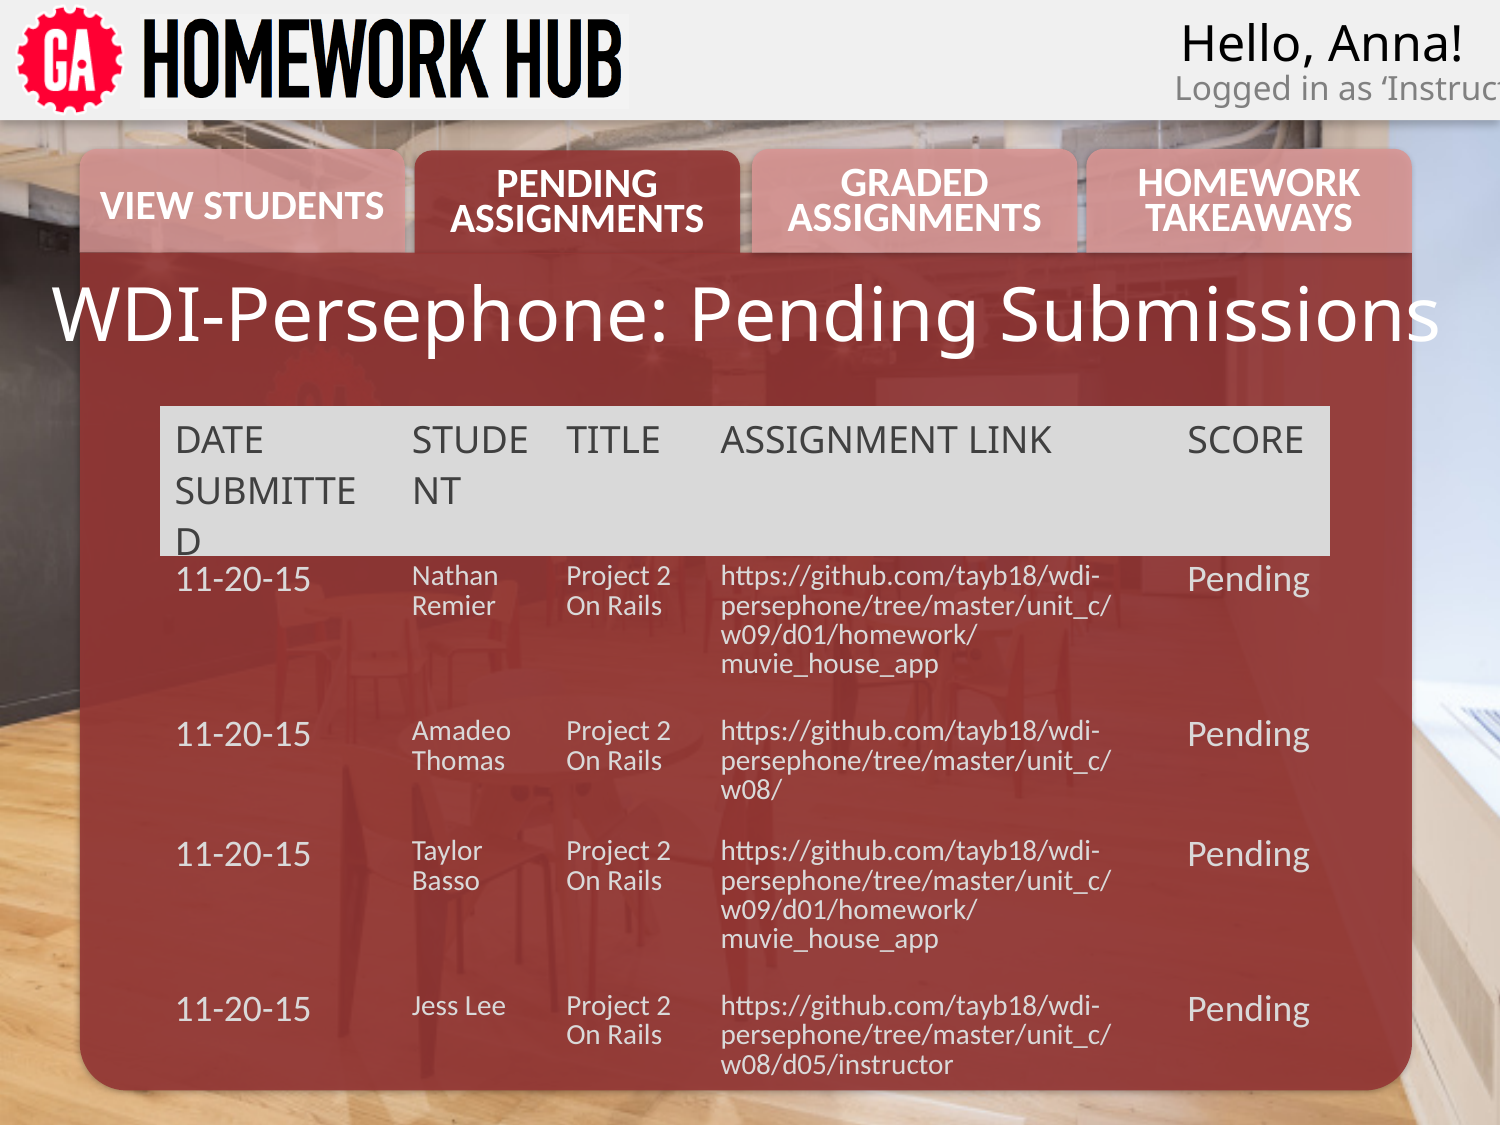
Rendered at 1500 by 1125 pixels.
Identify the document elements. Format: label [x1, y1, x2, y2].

picture [0, 0, 1500, 1125]
text_box [145, 0, 1500, 112]
